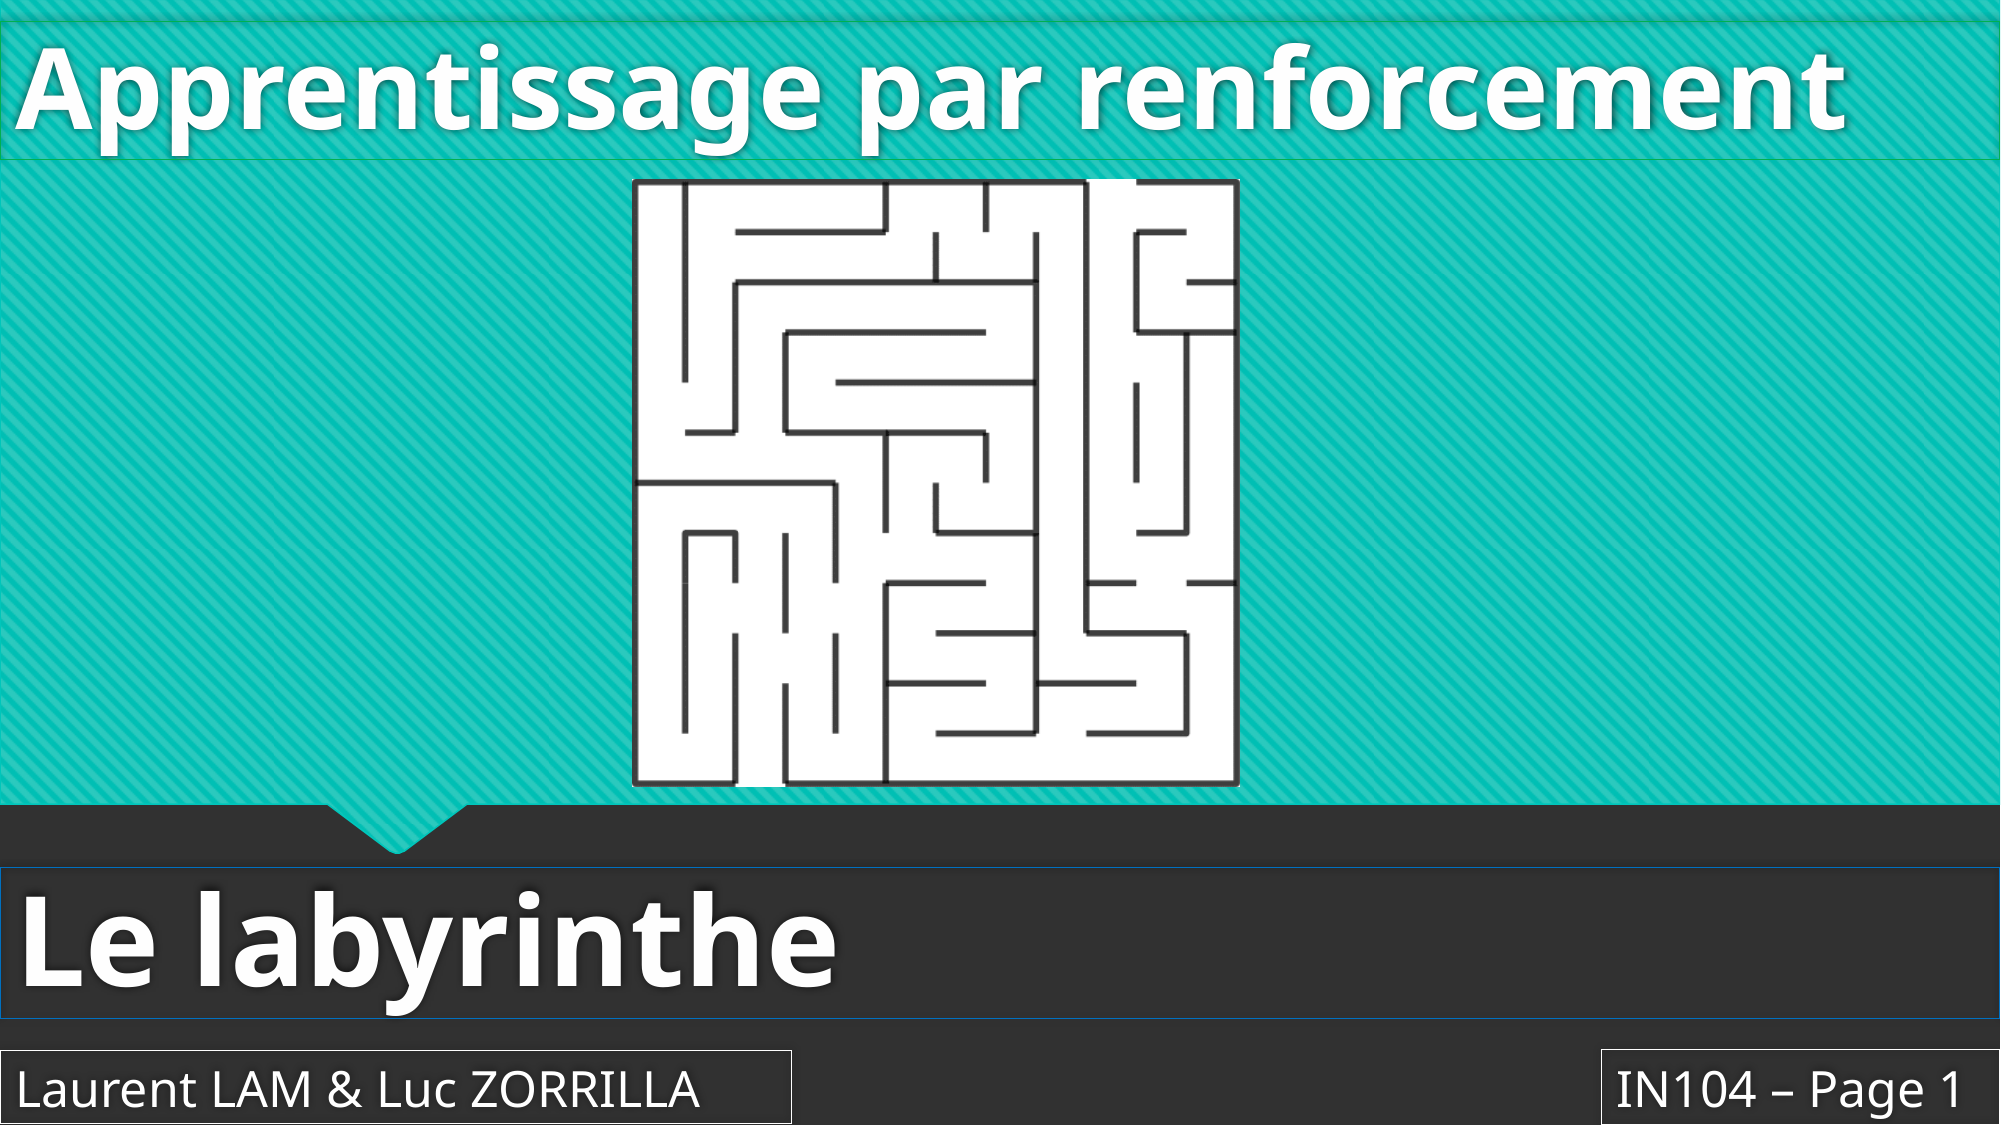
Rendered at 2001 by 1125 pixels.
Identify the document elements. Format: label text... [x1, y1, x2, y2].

picture [632, 179, 1241, 787]
title Apprentissage par renforcement [0, 21, 2000, 160]
subtitle Laurent LAM & Luc ZORRILLA [0, 1050, 792, 1124]
text_box IN104 – Page 1 [1601, 1049, 2000, 1125]
text_box Le labyrinthe [0, 867, 2000, 1019]
